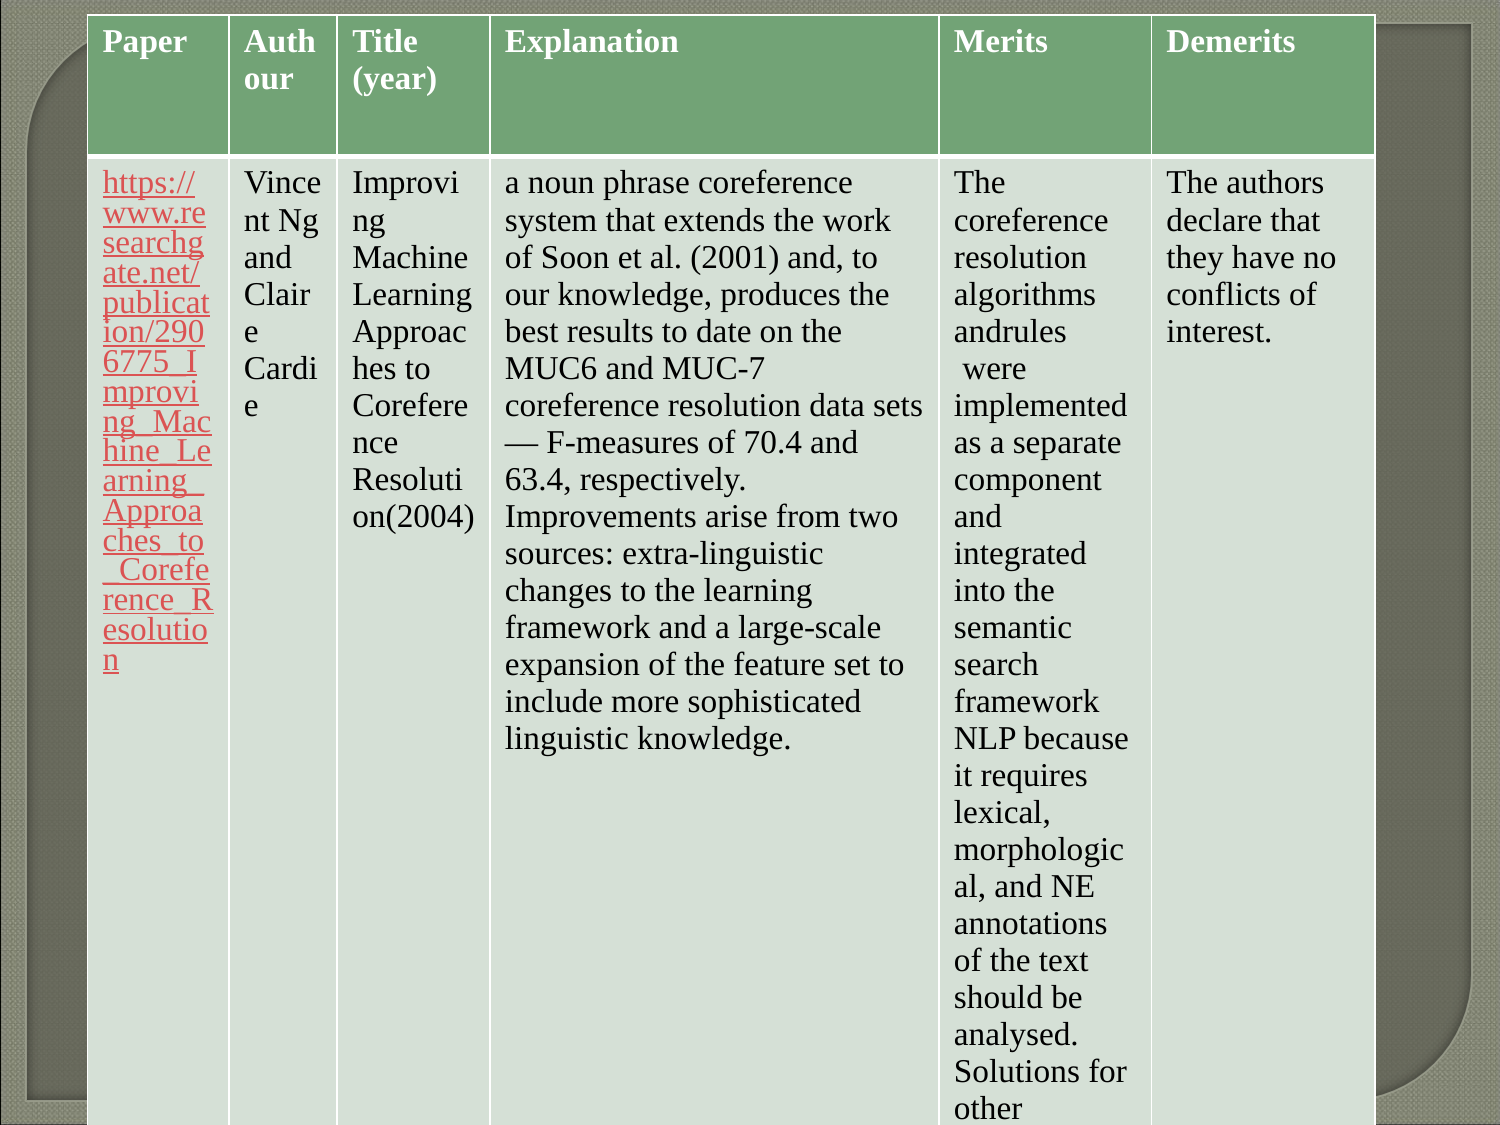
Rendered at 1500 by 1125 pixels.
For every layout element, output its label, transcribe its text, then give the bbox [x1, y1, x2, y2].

table_cell Improving Machine Learning Approaches to Coreference Resolution(2004) [338, 159, 489, 1125]
picture [0, 0, 1500, 1125]
table_cell Vincent Ng and Claire Cardie [230, 159, 336, 1125]
table_header Paper [88, 16, 228, 154]
table_cell The authors declare that they have no conflicts of interest. [1152, 159, 1374, 1125]
table_header Explanation [491, 16, 938, 154]
table_header Title (year) [338, 16, 489, 154]
table_cell The coreference resolution algorithms andrules were implemented as a separate component and integrated into the semantic search framework NLP because it requires lexical, morphological, and NE annotations of the text should be analysed. Solutions for other languages should not follow the same NLP pipeline architecture. But a supply of coreference resolution component with lexical, morphological, and NE information of the text must be ensured. [940, 159, 1151, 1125]
table_header Authour [230, 16, 336, 154]
table_cell https://www.researchgate.net/publication/2906775_Improving_Machine_Learning_Approaches_to_Coreference_Resolution [88, 159, 228, 1125]
table_header Merits [940, 16, 1151, 154]
table_header Demerits [1152, 16, 1374, 154]
table_cell a noun phrase coreference system that extends the work of Soon et al. (2001) and, to our knowledge, produces the best results to date on the MUC6 and MUC-7 coreference resolution data sets — F-measures of 70.4 and 63.4, respectively. Improvements arise from two sources: extra-linguistic changes to the learning framework and a large-scale expansion of the feature set to include more sophisticated linguistic knowledge. [491, 159, 938, 1125]
